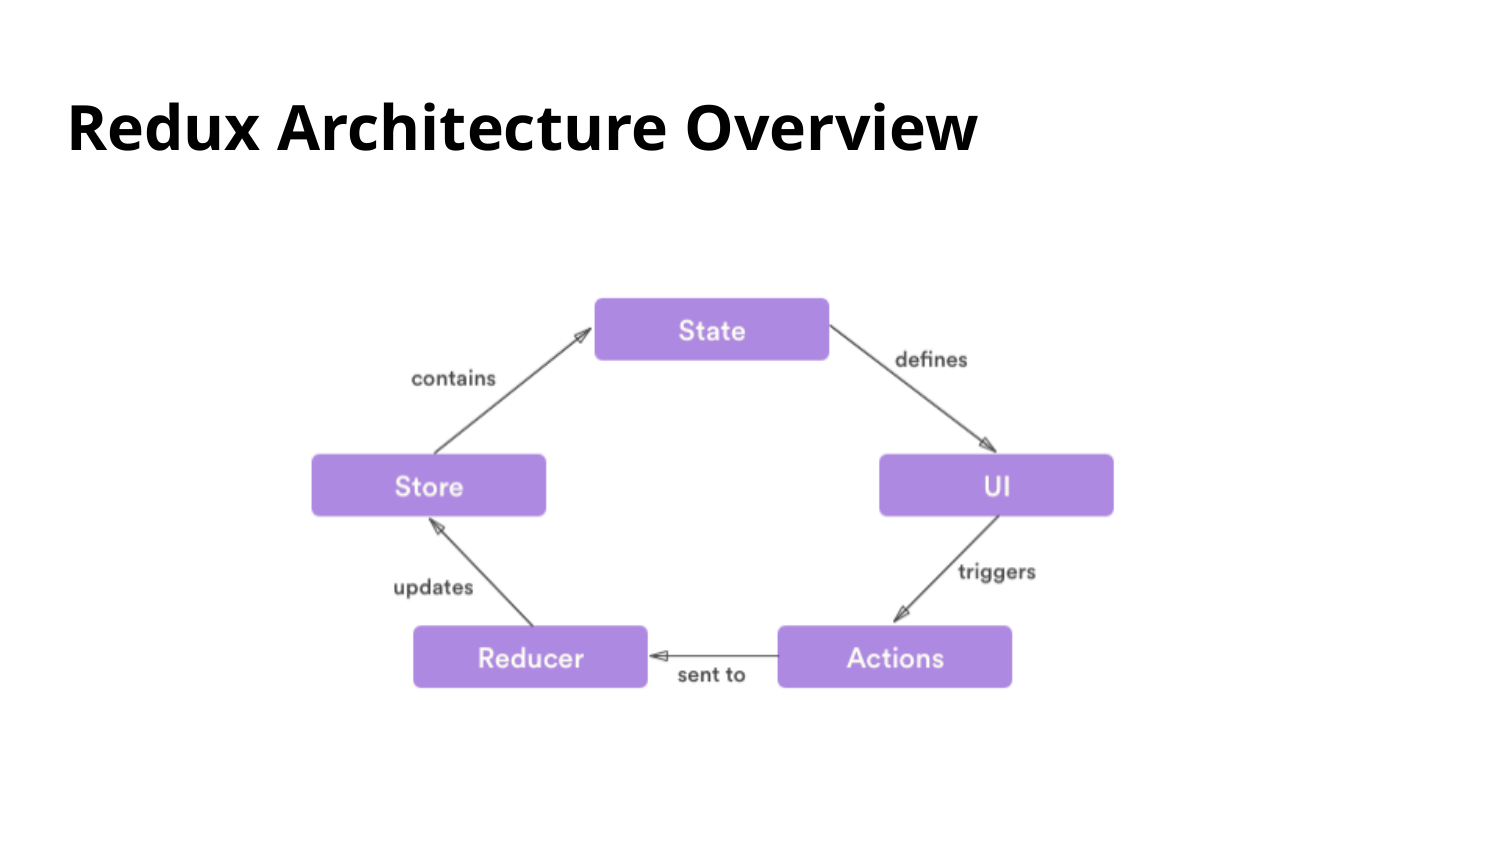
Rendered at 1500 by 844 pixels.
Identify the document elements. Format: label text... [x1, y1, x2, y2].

title Redux Architecture Overview [51, 72, 1449, 176]
picture [167, 227, 1308, 721]
